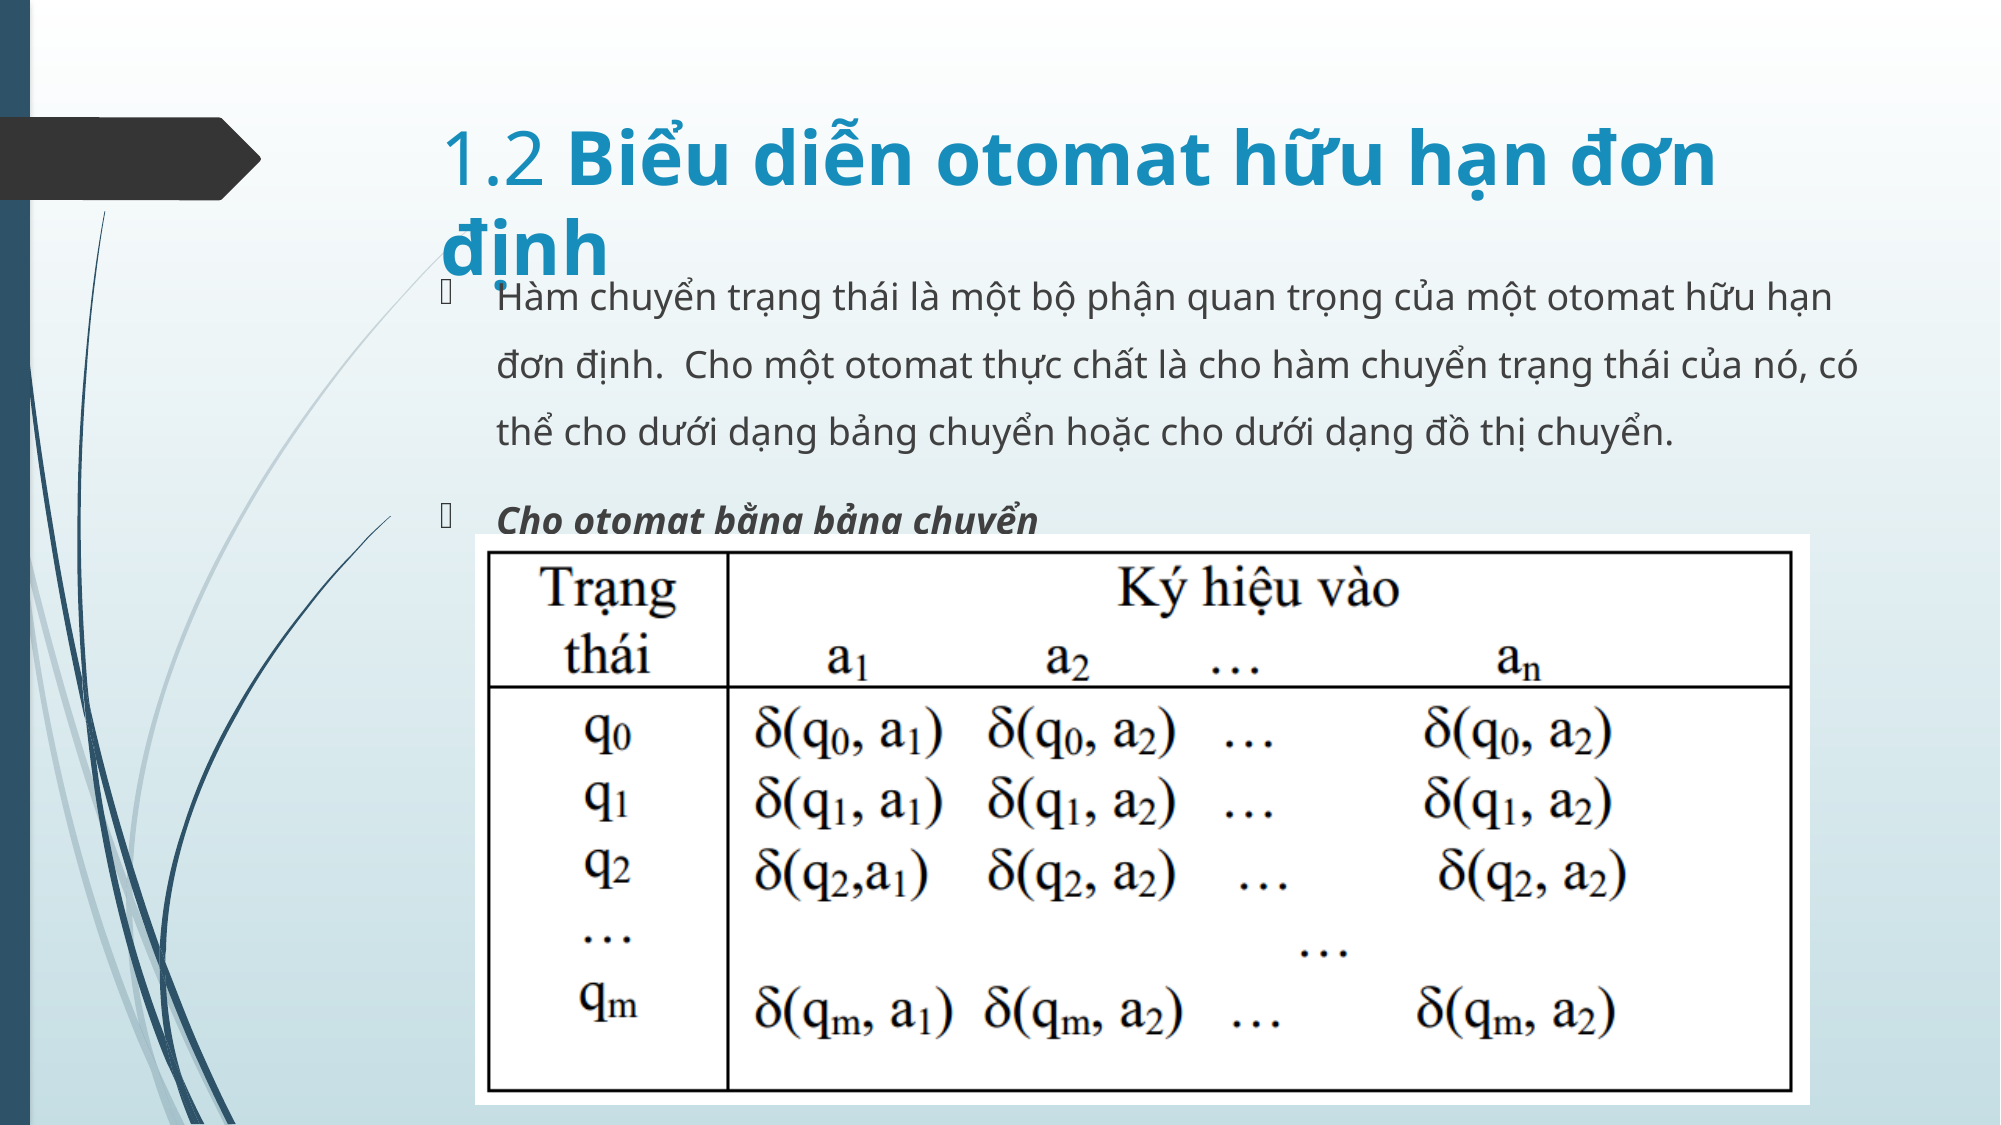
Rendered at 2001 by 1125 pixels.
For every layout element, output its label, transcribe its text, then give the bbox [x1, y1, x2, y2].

list Hàm chuyển trạng thái là một bộ phận quan trọng của một otomat hữu hạn đơn định. Cho một otomat thực chất là cho hàm chuyển trạng thái của nó, có thể cho dưới dạng bảng chuyển hoặc cho dưới dạng đồ thị chuyển. Cho otomat bằng bảng chuyển [424, 243, 1888, 864]
picture [475, 534, 1811, 1106]
title 1.2 Biểu diễn otomat hữu hạn đơn định [425, 102, 1888, 243]
